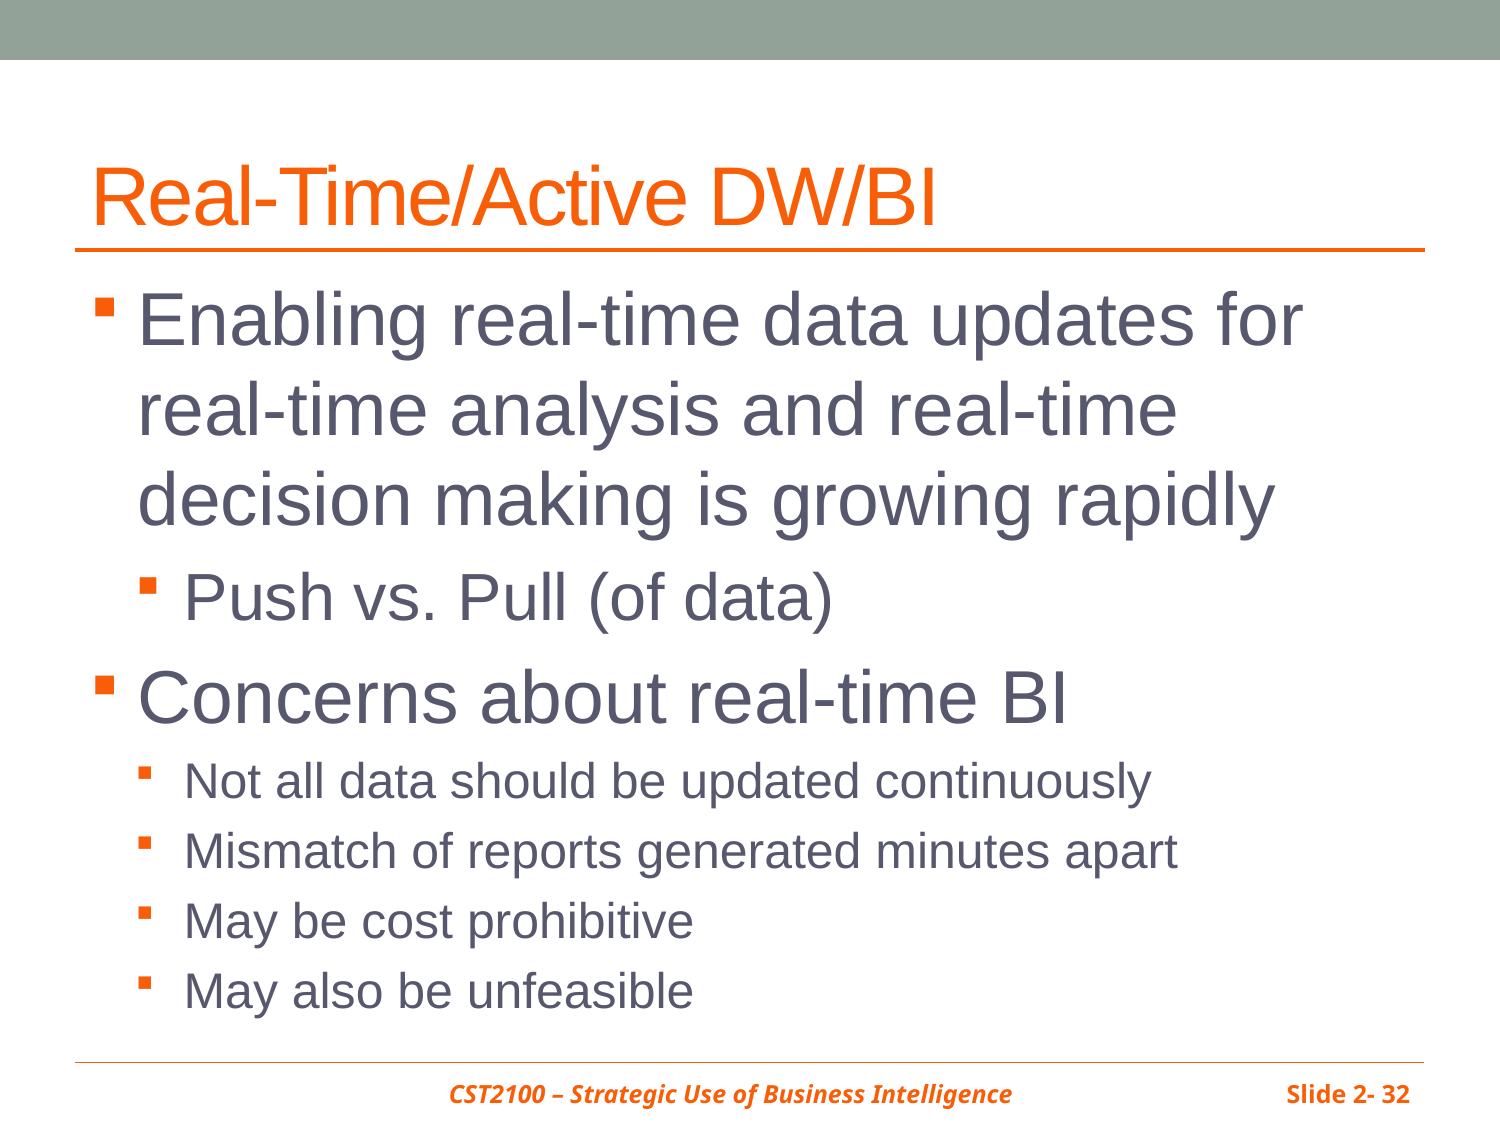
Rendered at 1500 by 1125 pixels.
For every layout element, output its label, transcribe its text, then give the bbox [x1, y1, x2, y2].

title Real-Time/Active DW/BI [75, 60, 1425, 250]
list Enabling real-time data updates for real-time analysis and real-time decision making is growing rapidly Push vs. Pull (of data) Concerns about real-time BI Not all data should be updated continuously Mismatch of reports generated minutes apart May be cost prohibitive May also be unfeasible [75, 262, 1425, 1063]
